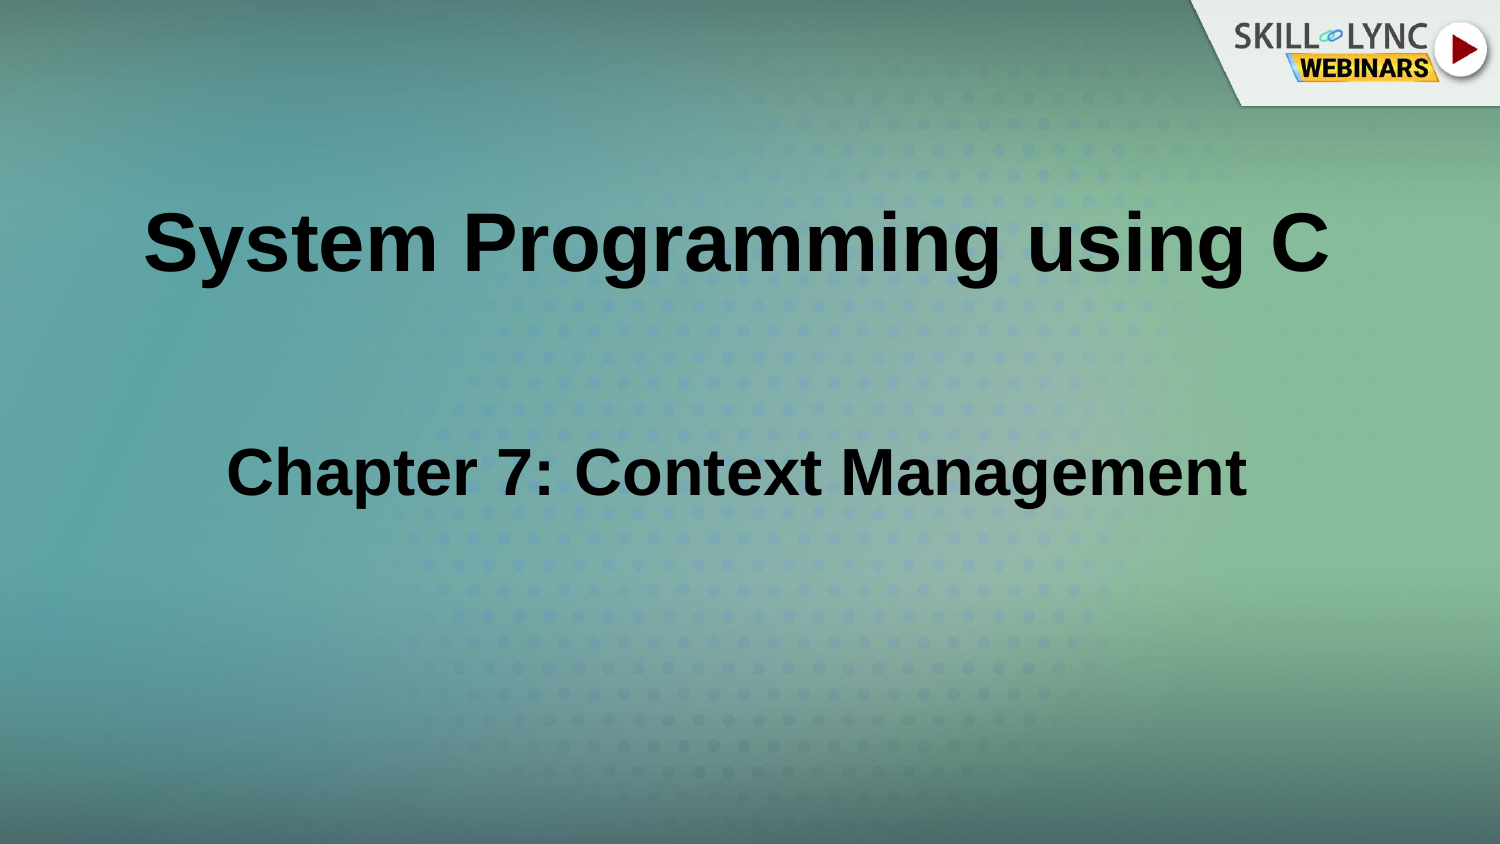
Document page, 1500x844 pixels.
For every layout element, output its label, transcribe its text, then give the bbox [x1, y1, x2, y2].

subtitle Chapter 7: Context Management [175, 372, 1301, 577]
picture [0, 0, 1500, 844]
title System Programming using C [84, 123, 1391, 365]
